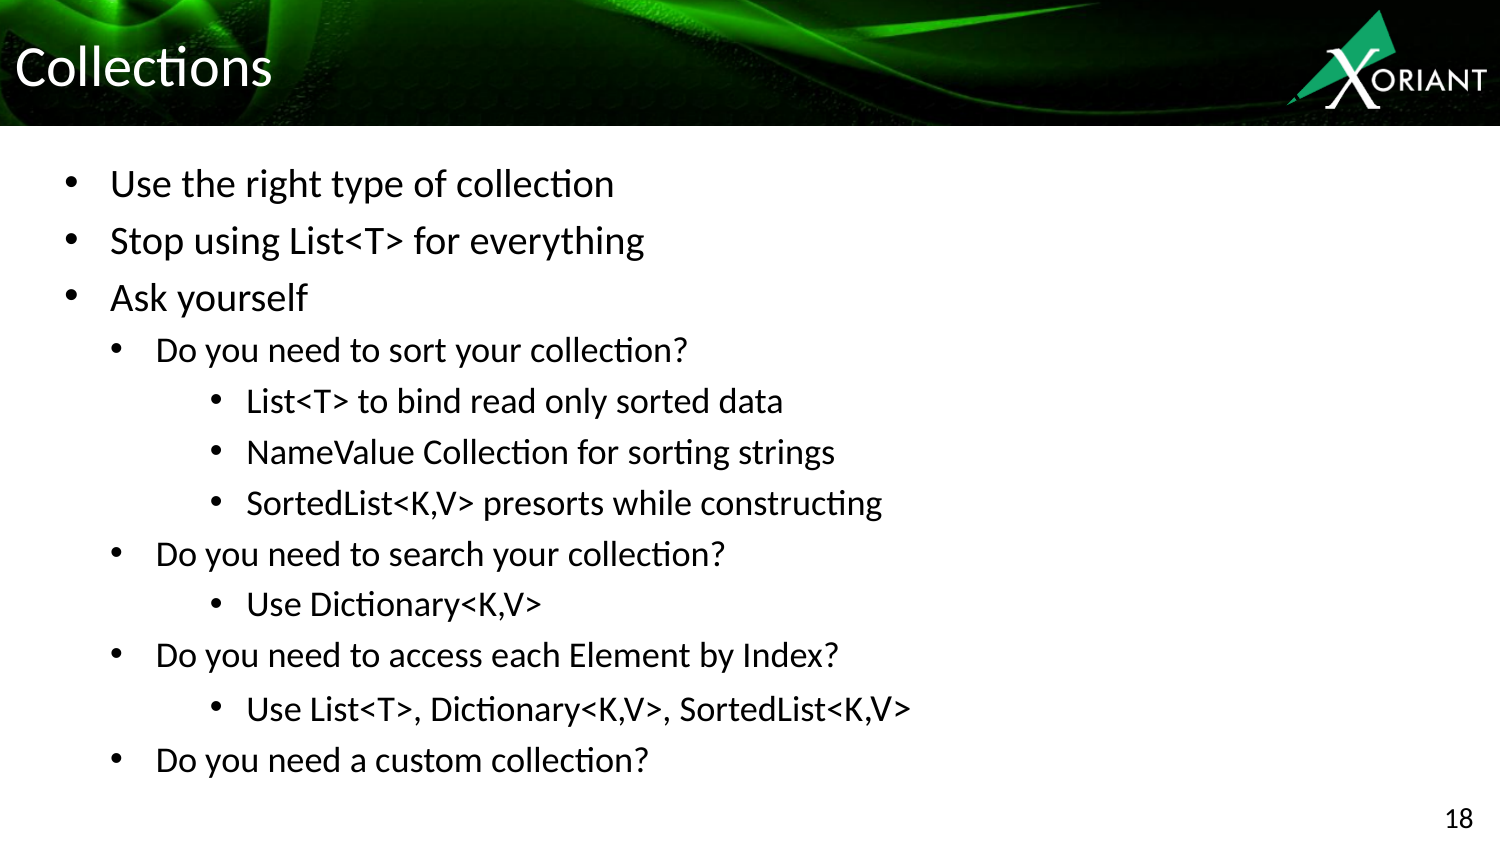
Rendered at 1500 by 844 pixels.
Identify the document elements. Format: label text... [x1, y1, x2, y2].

list Use the right type of collection Stop using List<T> for everything Ask yourself Do you need to sort your collection? List<T> to bind read only sorted data NameValue Collection for sorting strings SortedList<K,V> presorts while constructing Do you need to search your collection? Use Dictionary<K,V> Do you need to access each Element by Index? Use List<T>, Dictionary<K,V>, SortedList<K,V> Do you need a custom collection? [49, 149, 1415, 789]
title Collections [0, 0, 1270, 126]
picture [1270, 0, 1500, 126]
slide_number 18 [1429, 792, 1499, 842]
